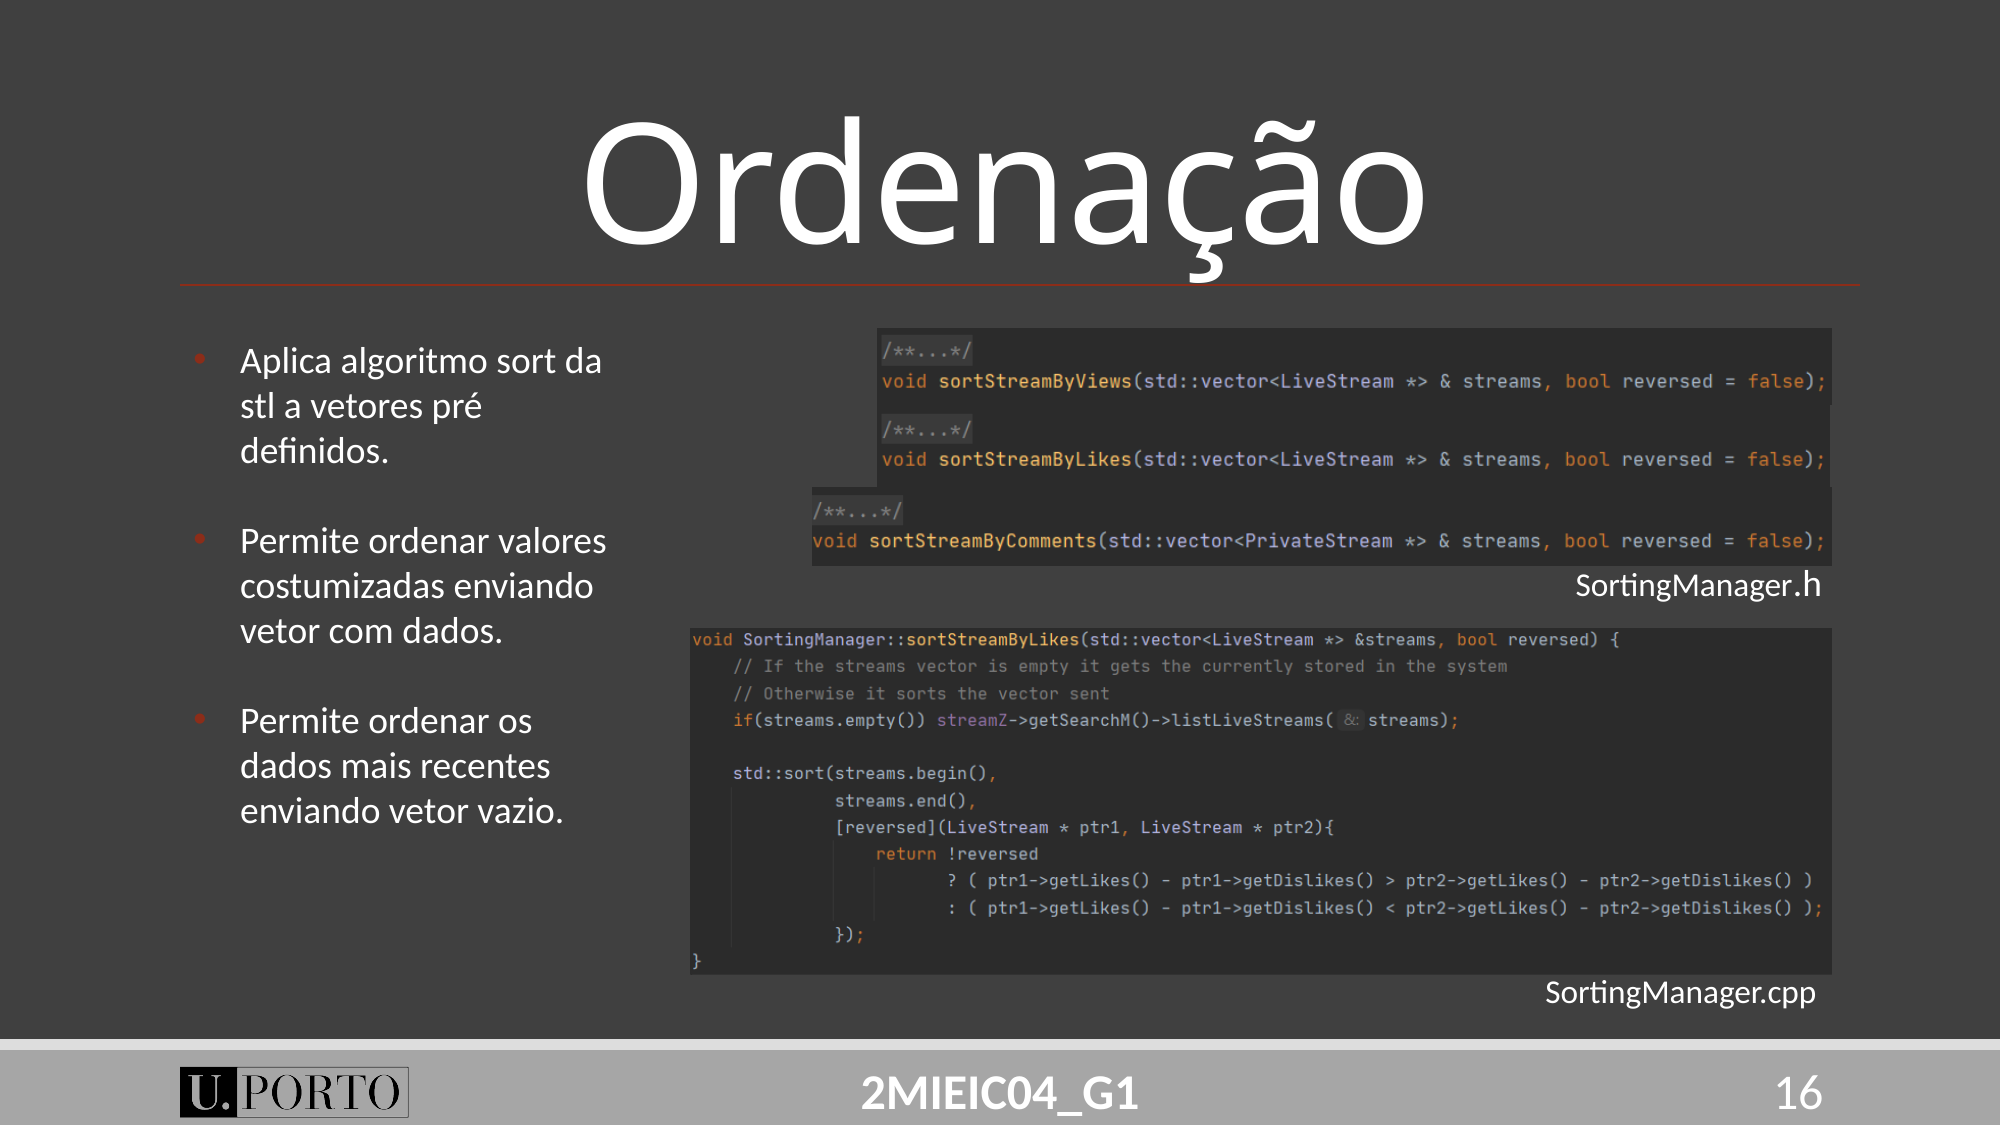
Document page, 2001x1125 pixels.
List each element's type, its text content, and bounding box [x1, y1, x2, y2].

picture [179, 1065, 412, 1119]
picture [690, 627, 1832, 975]
text_box Aplica algoritmo sort da stl a vetores pré definidos. Permite ordenar valores costumizadas enviando vetor com dados. Permite ordenar os dados mais recentes enviando vetor vazio. [178, 328, 648, 839]
slide_number 16 [1624, 1059, 1840, 1120]
text_box SortingManager.h [1560, 551, 1850, 612]
footer 2MIEIC04_G1 [604, 1059, 1396, 1120]
picture [811, 327, 1832, 566]
title Ordenação [180, 47, 1830, 284]
text_box SortingManager.cpp [1530, 981, 1837, 1018]
